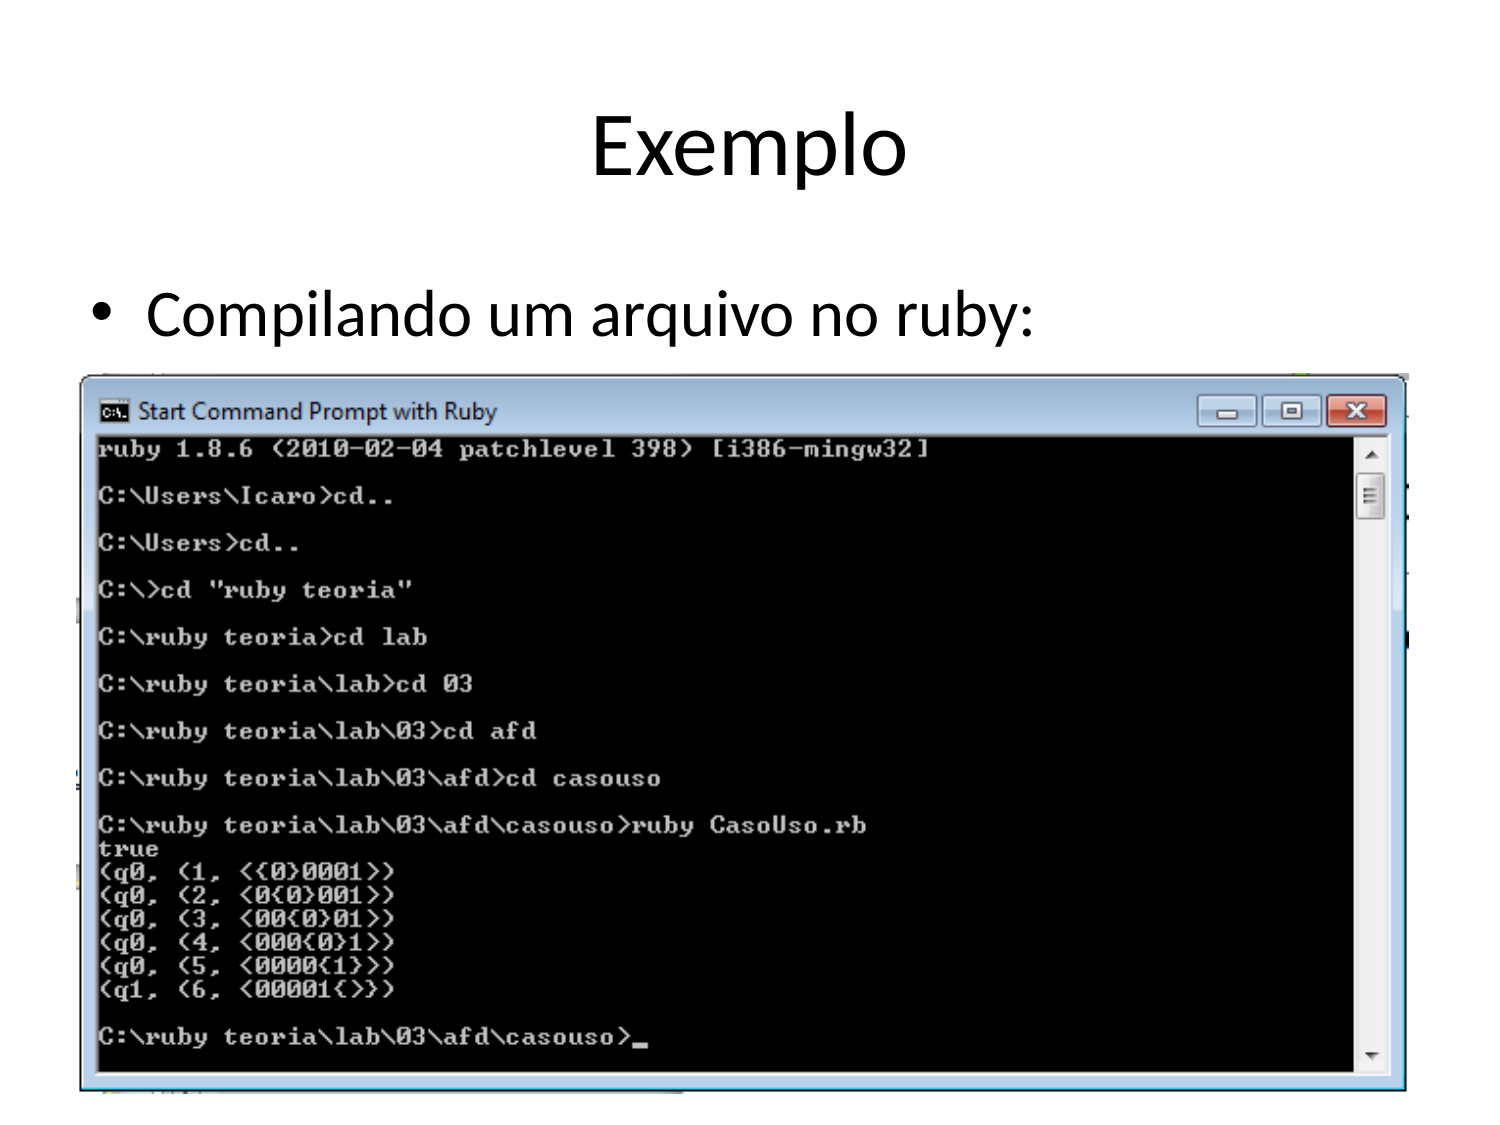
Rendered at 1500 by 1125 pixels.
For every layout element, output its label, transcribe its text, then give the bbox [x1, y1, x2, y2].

picture [76, 373, 1409, 1095]
title Exemplo [75, 45, 1425, 233]
list Compilando um arquivo no ruby: [75, 262, 1425, 1005]
